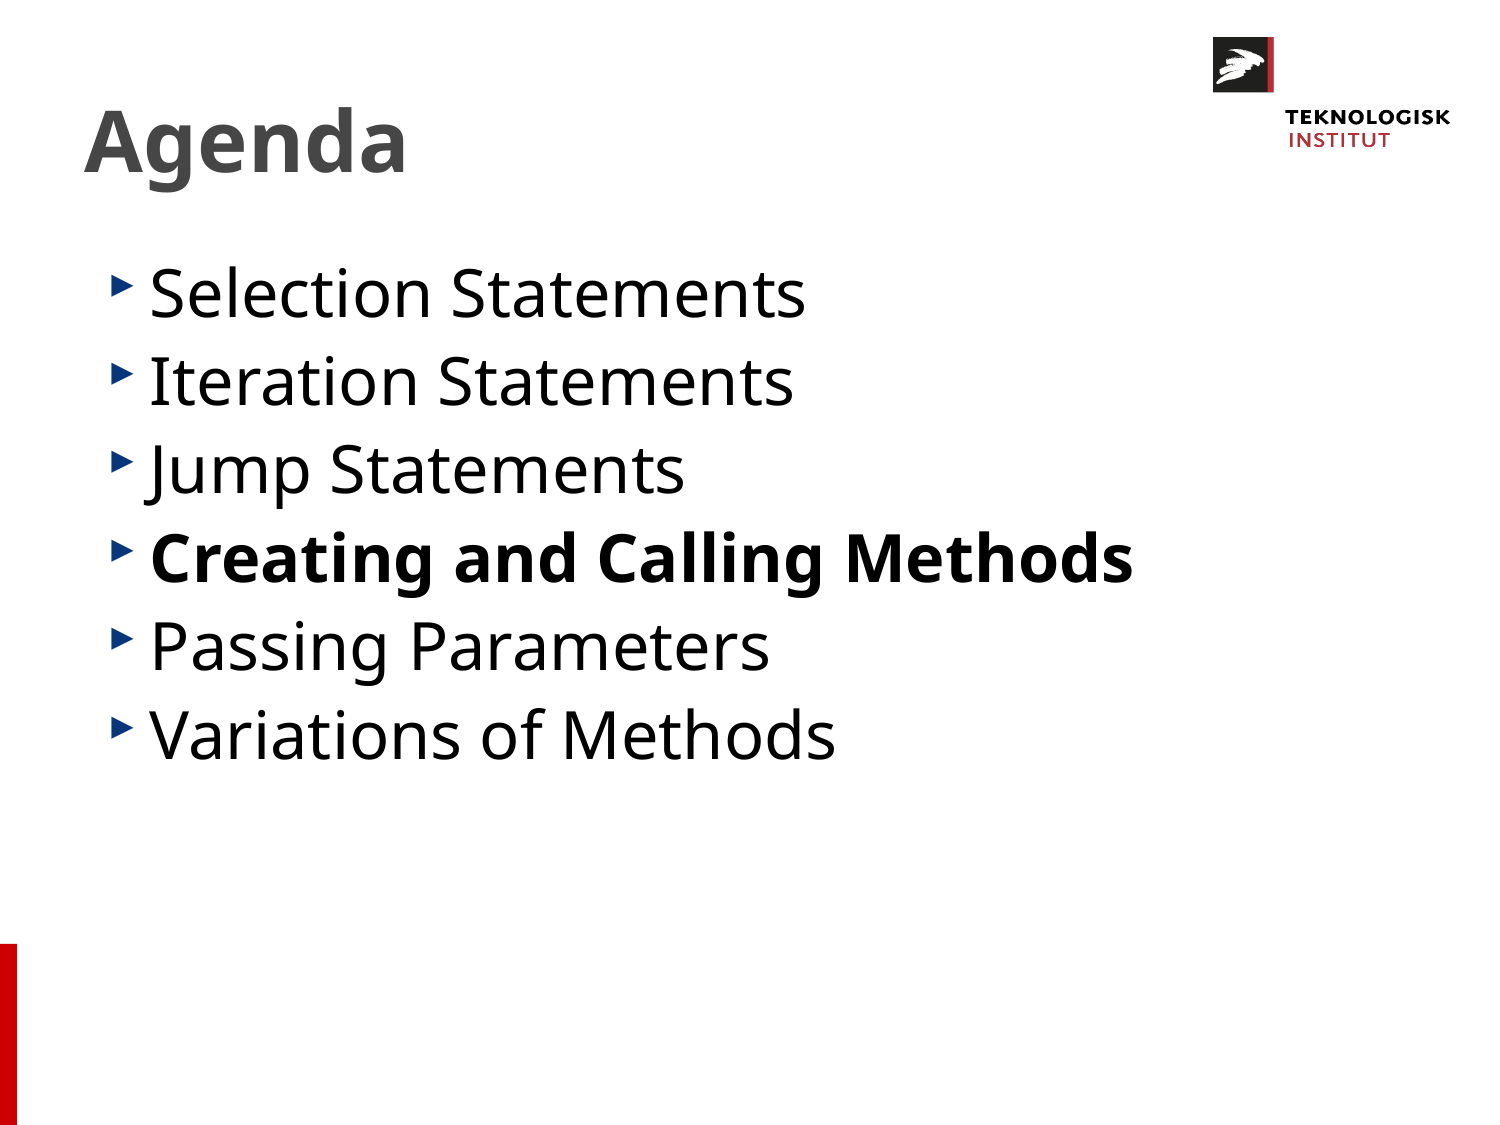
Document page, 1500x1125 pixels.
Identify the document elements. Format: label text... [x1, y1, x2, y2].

list Selection Statements Iteration Statements Jump Statements Creating and Calling Methods Passing Parameters Variations of Methods [75, 243, 1424, 986]
picture [1213, 37, 1450, 147]
title Agenda [70, 45, 1425, 233]
